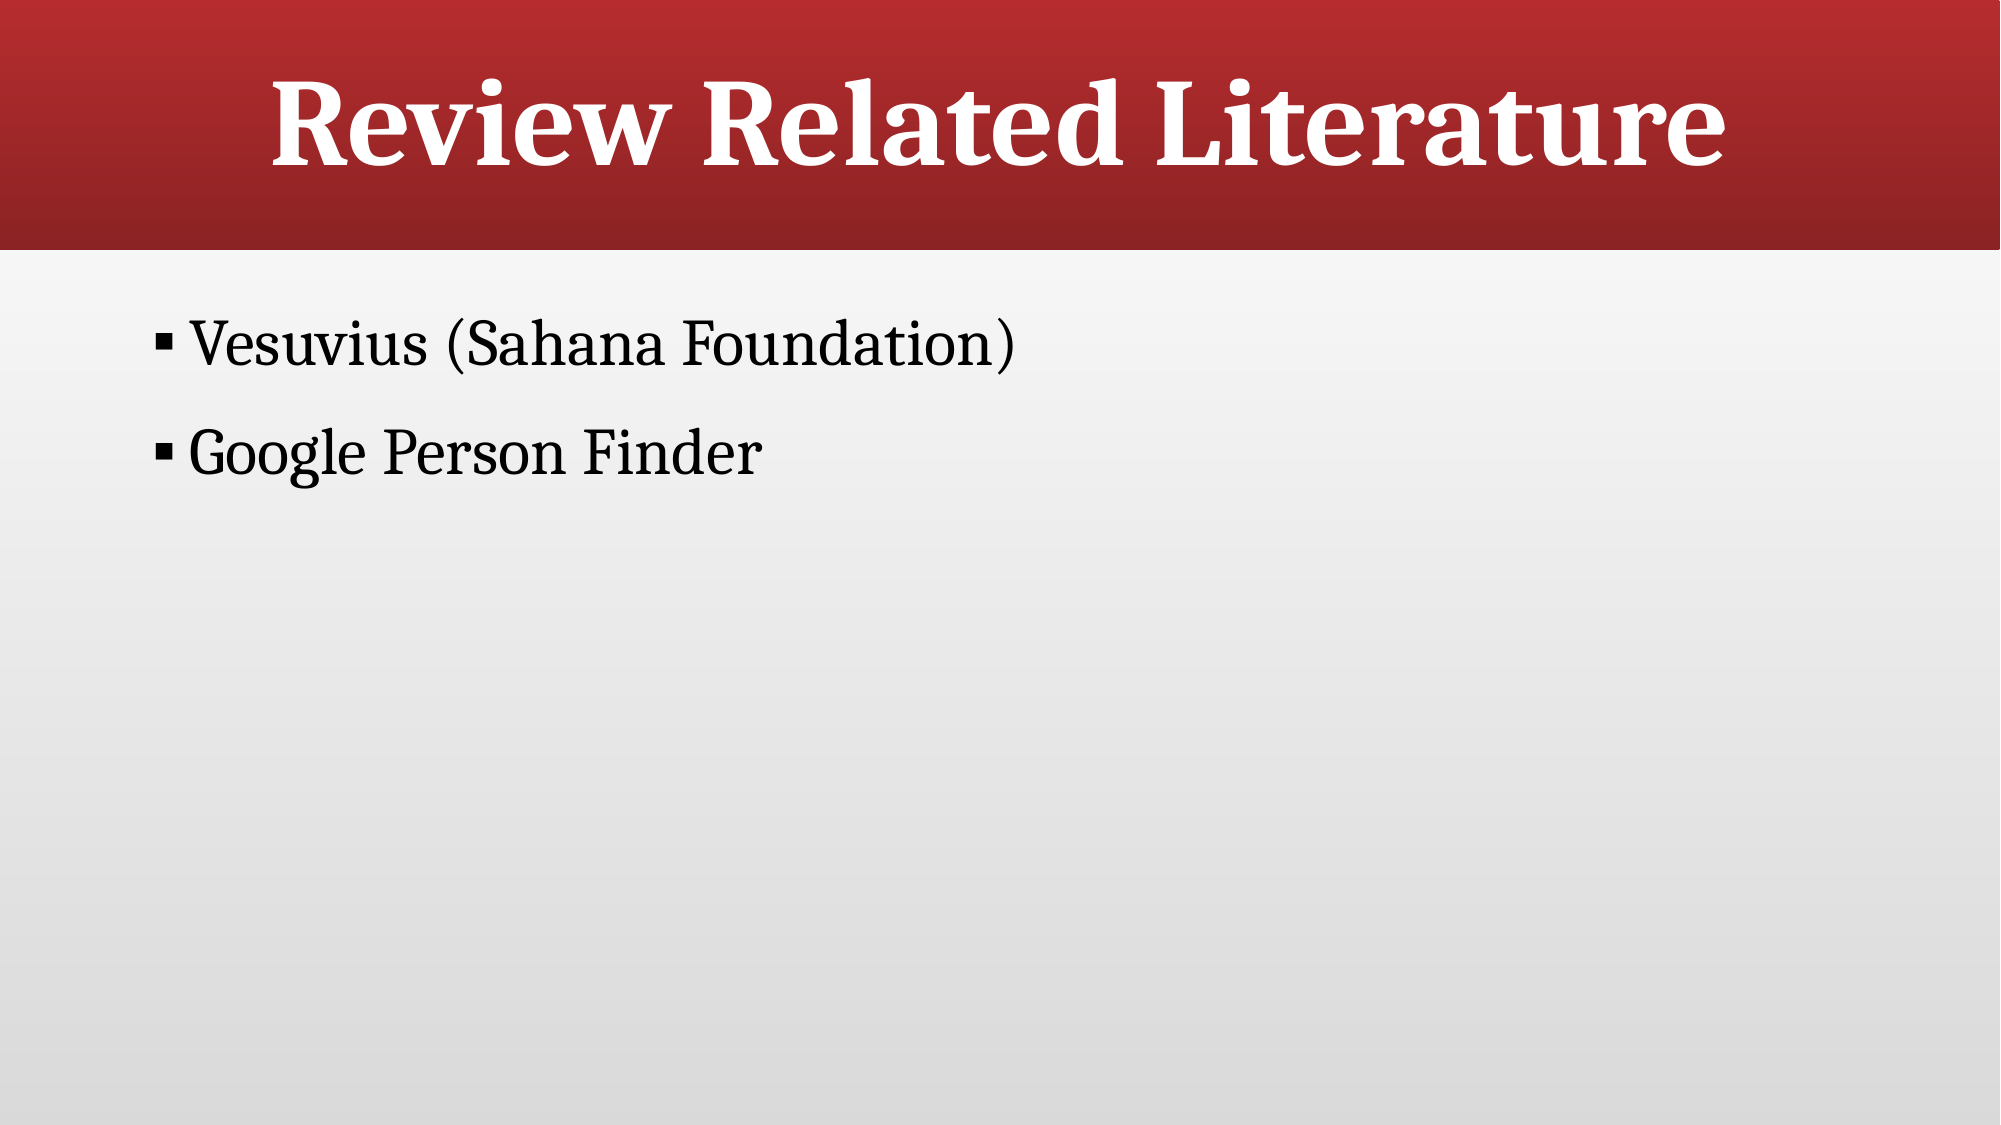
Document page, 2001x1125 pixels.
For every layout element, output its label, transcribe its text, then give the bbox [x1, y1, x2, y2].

title Review Related Literature [174, 16, 1825, 234]
list Vesuvius (Sahana Foundation) Google Person Finder [137, 299, 1875, 1050]
